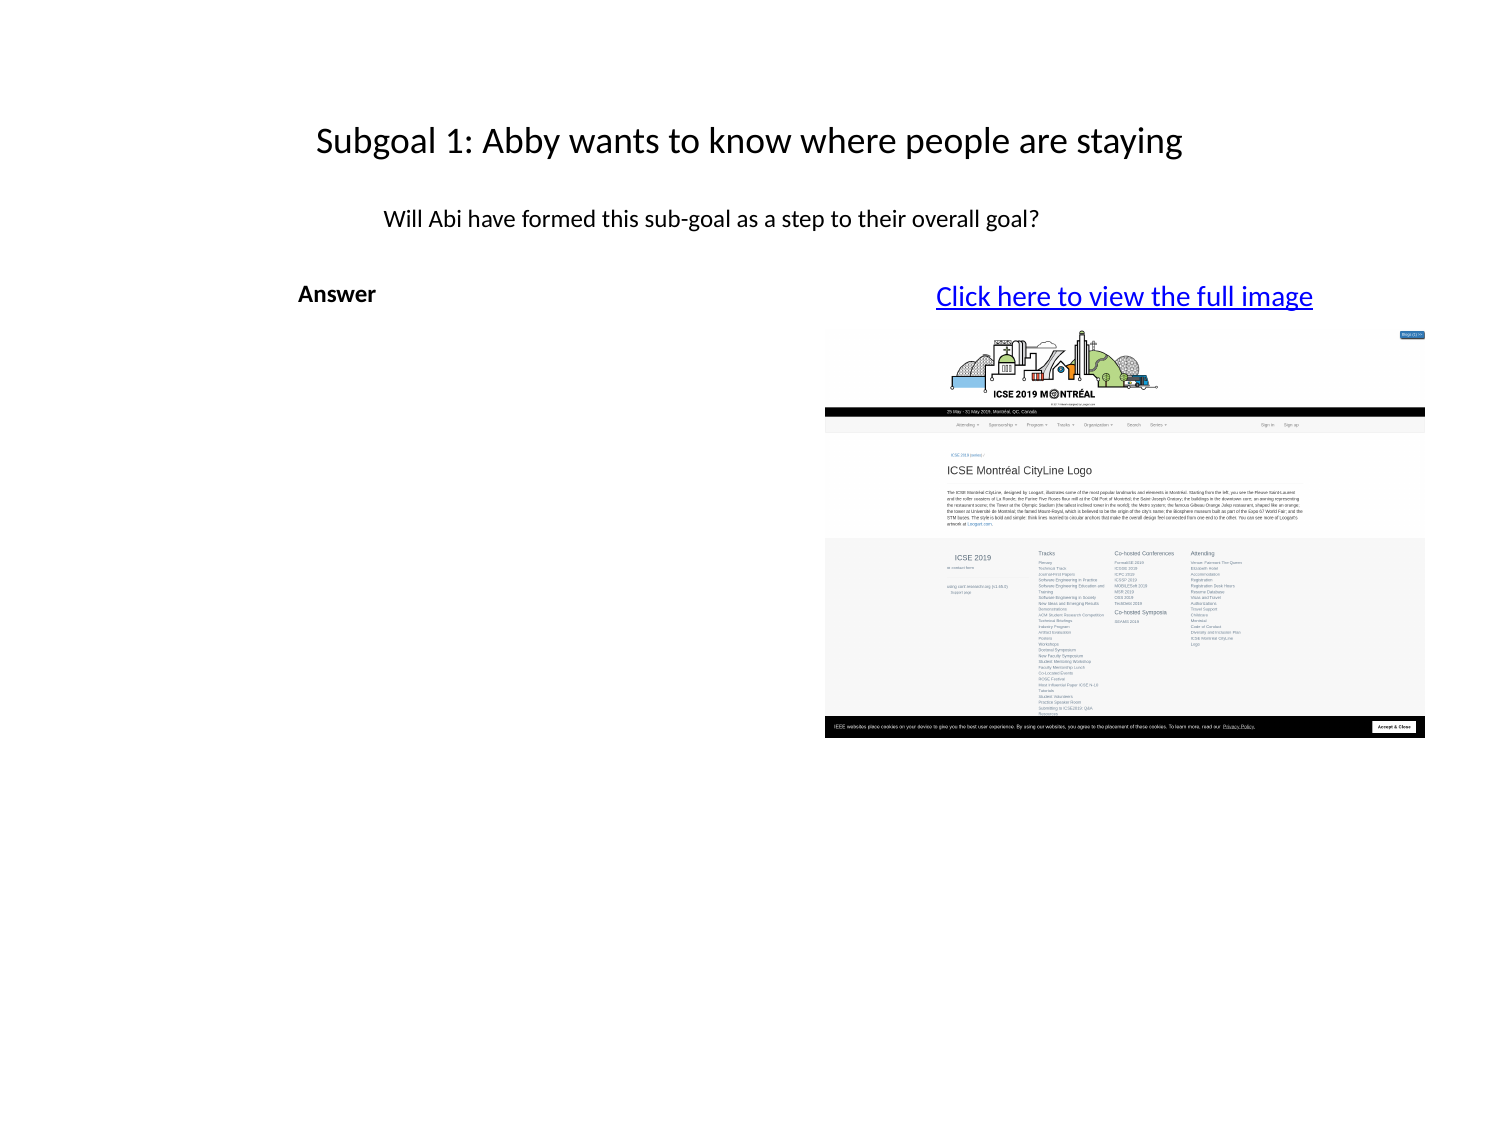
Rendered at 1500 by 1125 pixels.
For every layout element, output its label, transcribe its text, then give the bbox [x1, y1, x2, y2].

text_box Click here to view the full image [921, 224, 1329, 320]
text_box Answer [283, 224, 392, 315]
text_box Will Abi have formed this sub-goal as a step to their overall goal? [368, 149, 1057, 240]
picture [824, 329, 1426, 738]
title Subgoal 1: Abby wants to know where people are staying [75, 45, 1425, 233]
